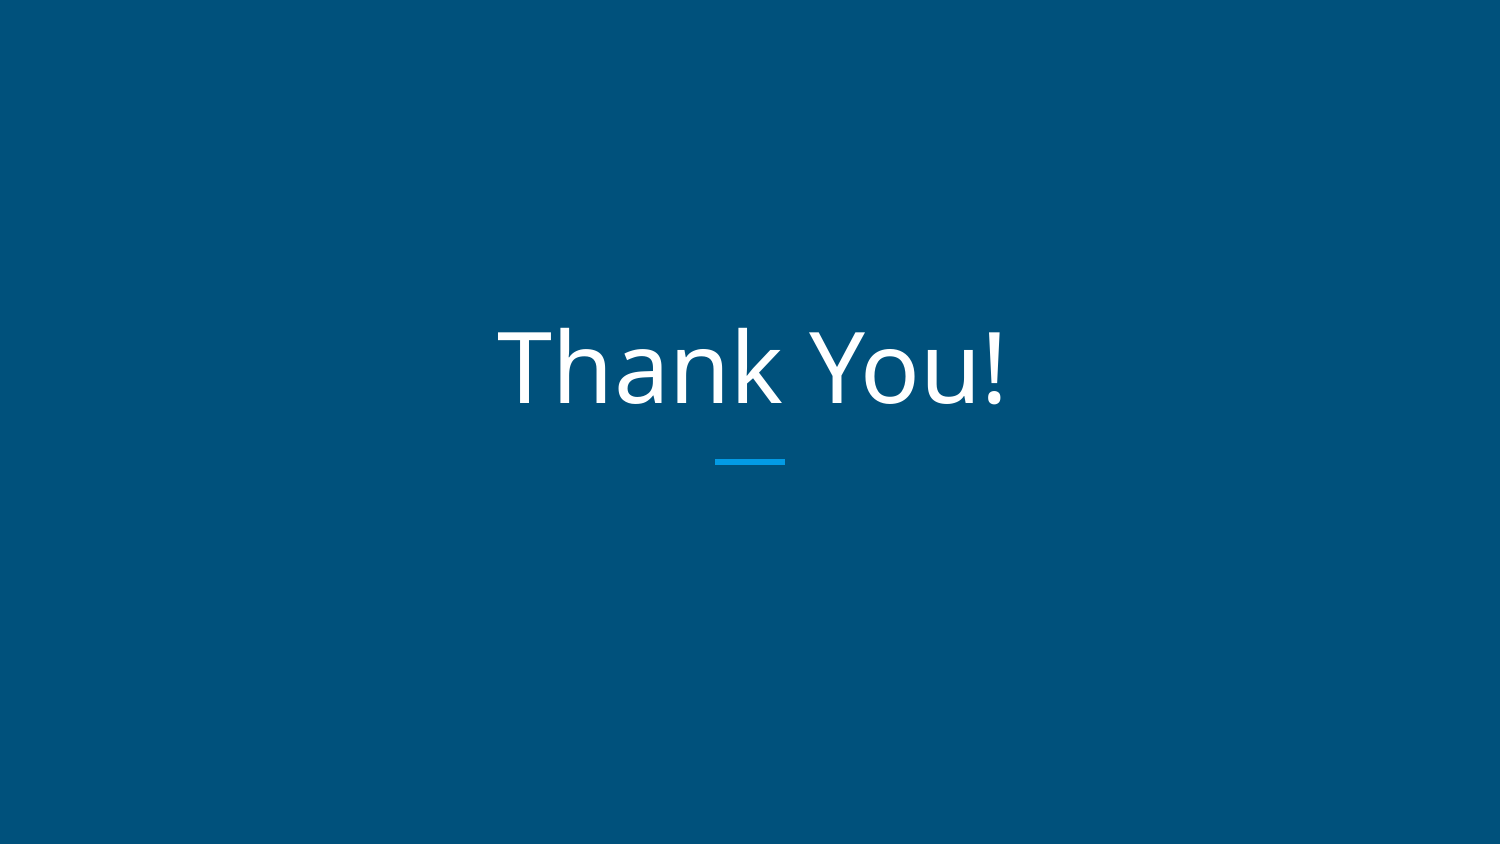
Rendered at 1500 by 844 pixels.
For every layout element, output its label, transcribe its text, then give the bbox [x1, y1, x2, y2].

title Thank You! [78, 289, 1428, 439]
